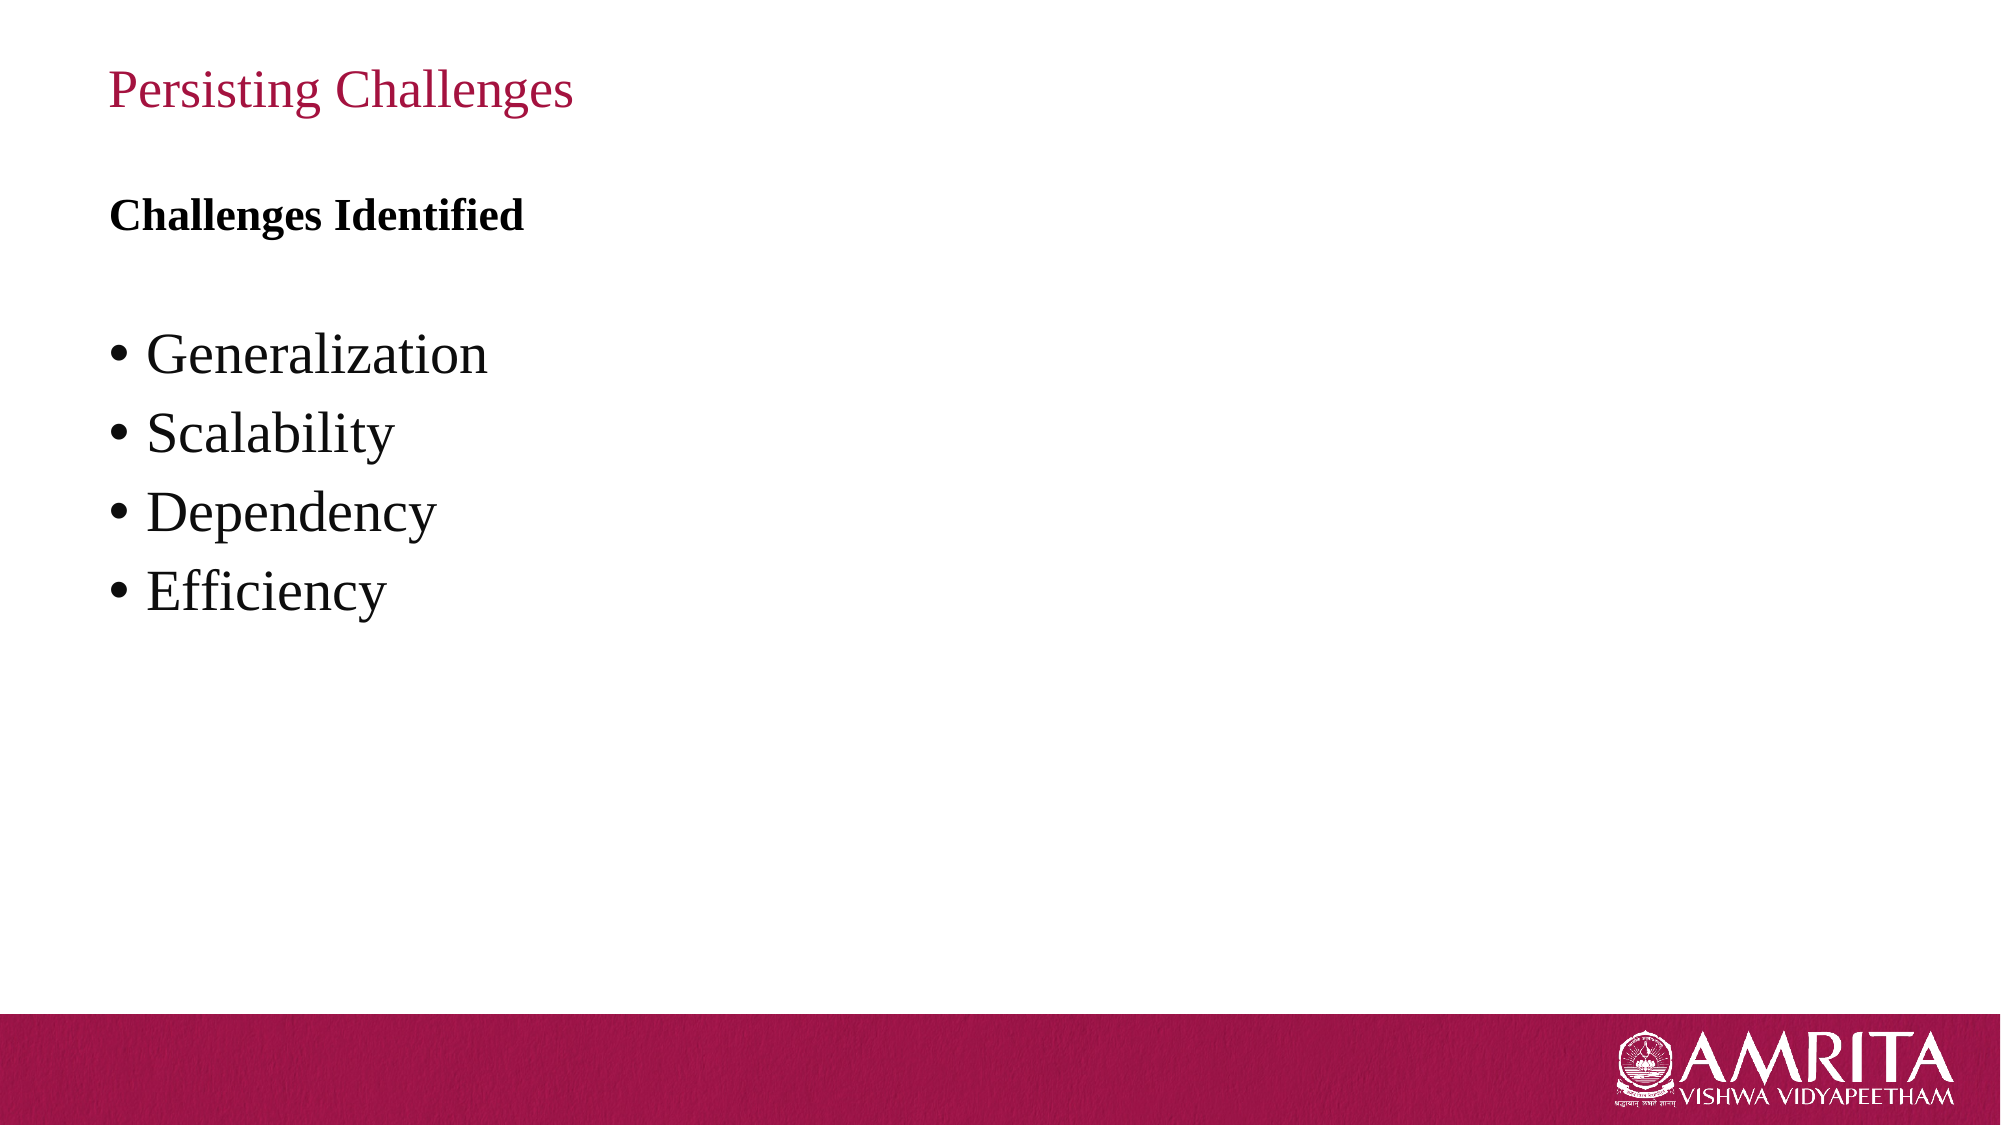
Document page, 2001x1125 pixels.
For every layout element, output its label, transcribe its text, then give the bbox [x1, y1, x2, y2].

title Persisting Challenges [93, 57, 1819, 127]
picture [0, 1014, 2001, 1125]
list Challenges Identified Generalization Scalability Dependency Efficiency [93, 186, 1819, 992]
